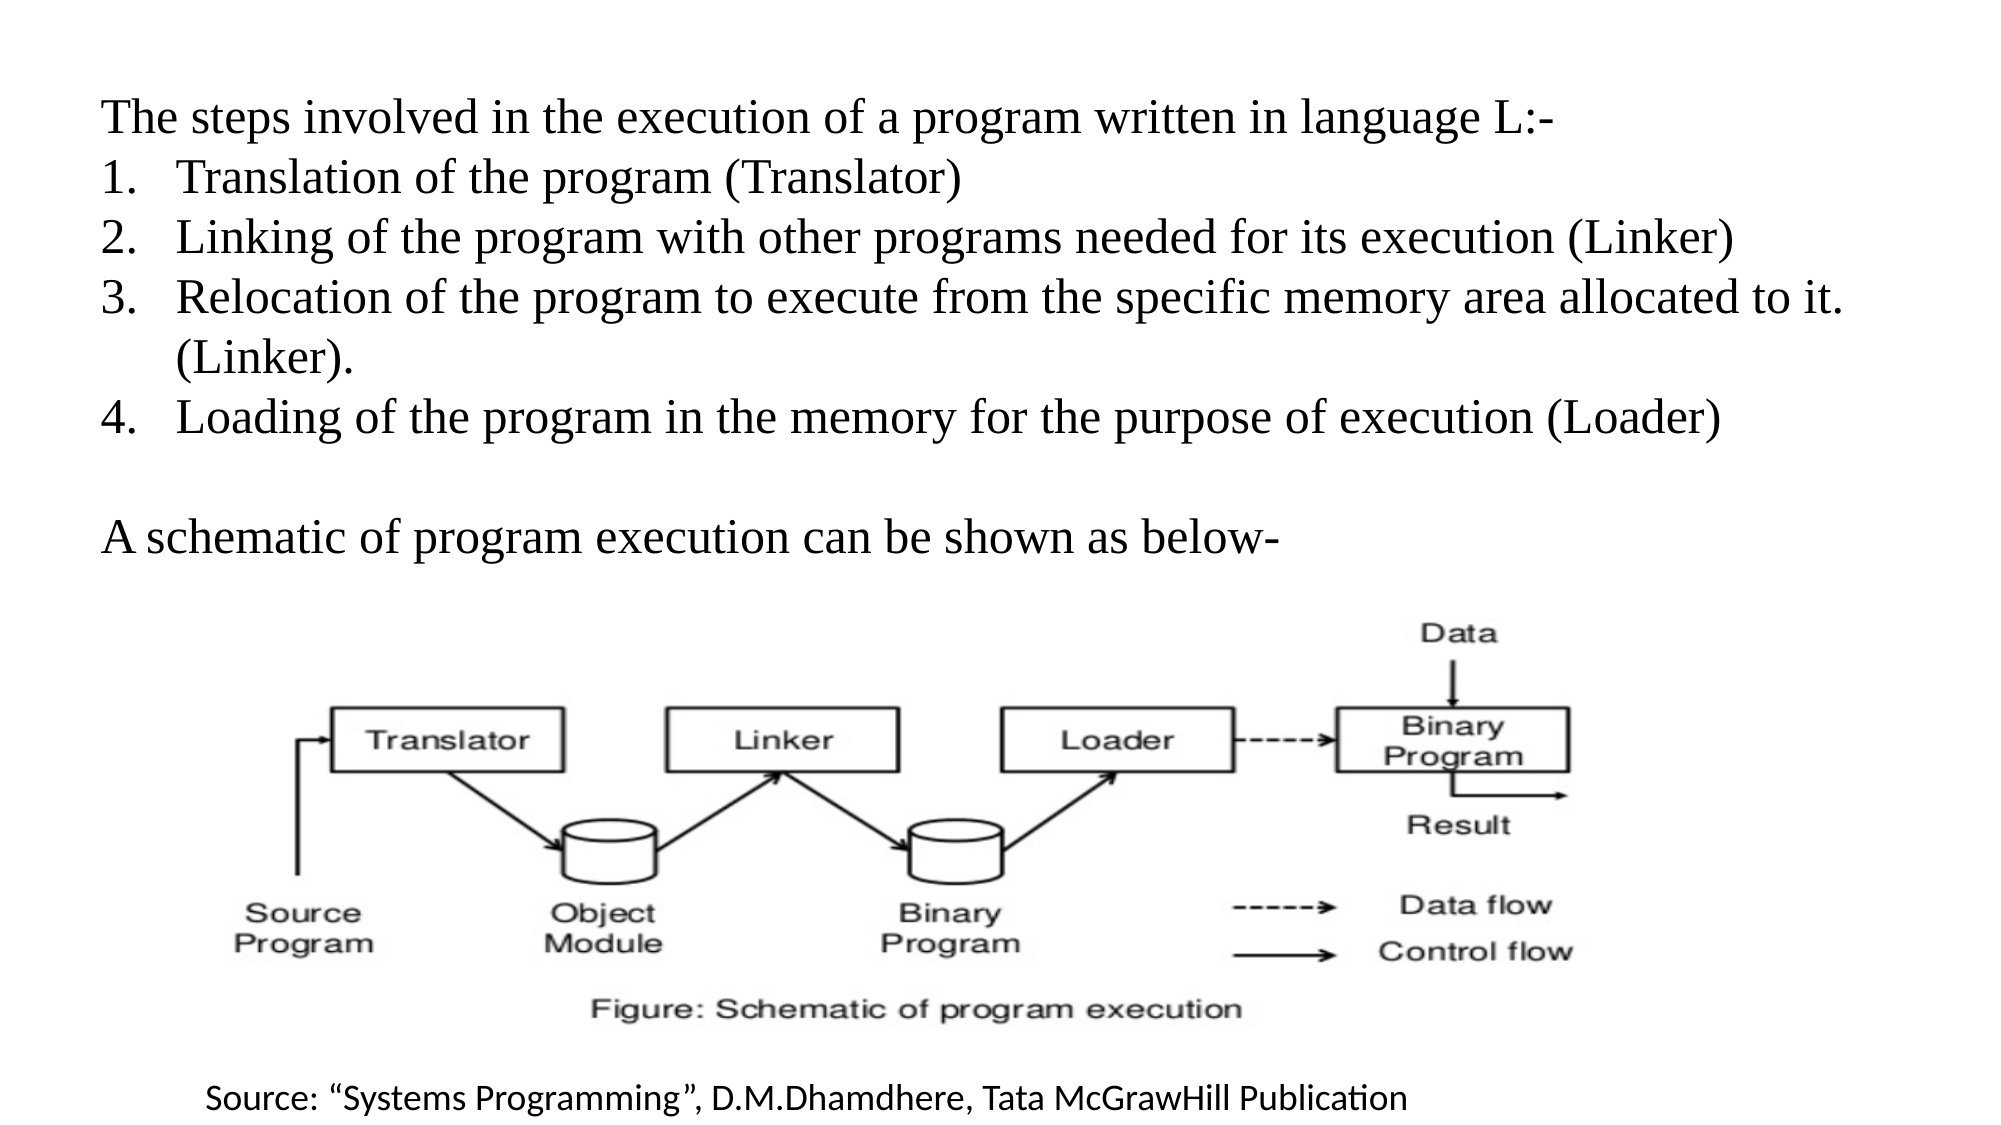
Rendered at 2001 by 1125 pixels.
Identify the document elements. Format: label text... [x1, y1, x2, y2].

text_box Source: “Systems Programming”, D.M.Dhamdhere, Tata McGrawHill Publication [190, 1065, 1630, 1125]
text_box The steps involved in the execution of a program written in language L:- Translation of the program (Translator) Linking of the program with other programs needed for its execution (Linker) Relocation of the program to execute from the specific memory area allocated to it. (Linker). Loading of the program in the memory for the purpose of execution (Loader) A schematic of program execution can be shown as below- [85, 76, 1919, 572]
picture [225, 576, 1635, 1061]
